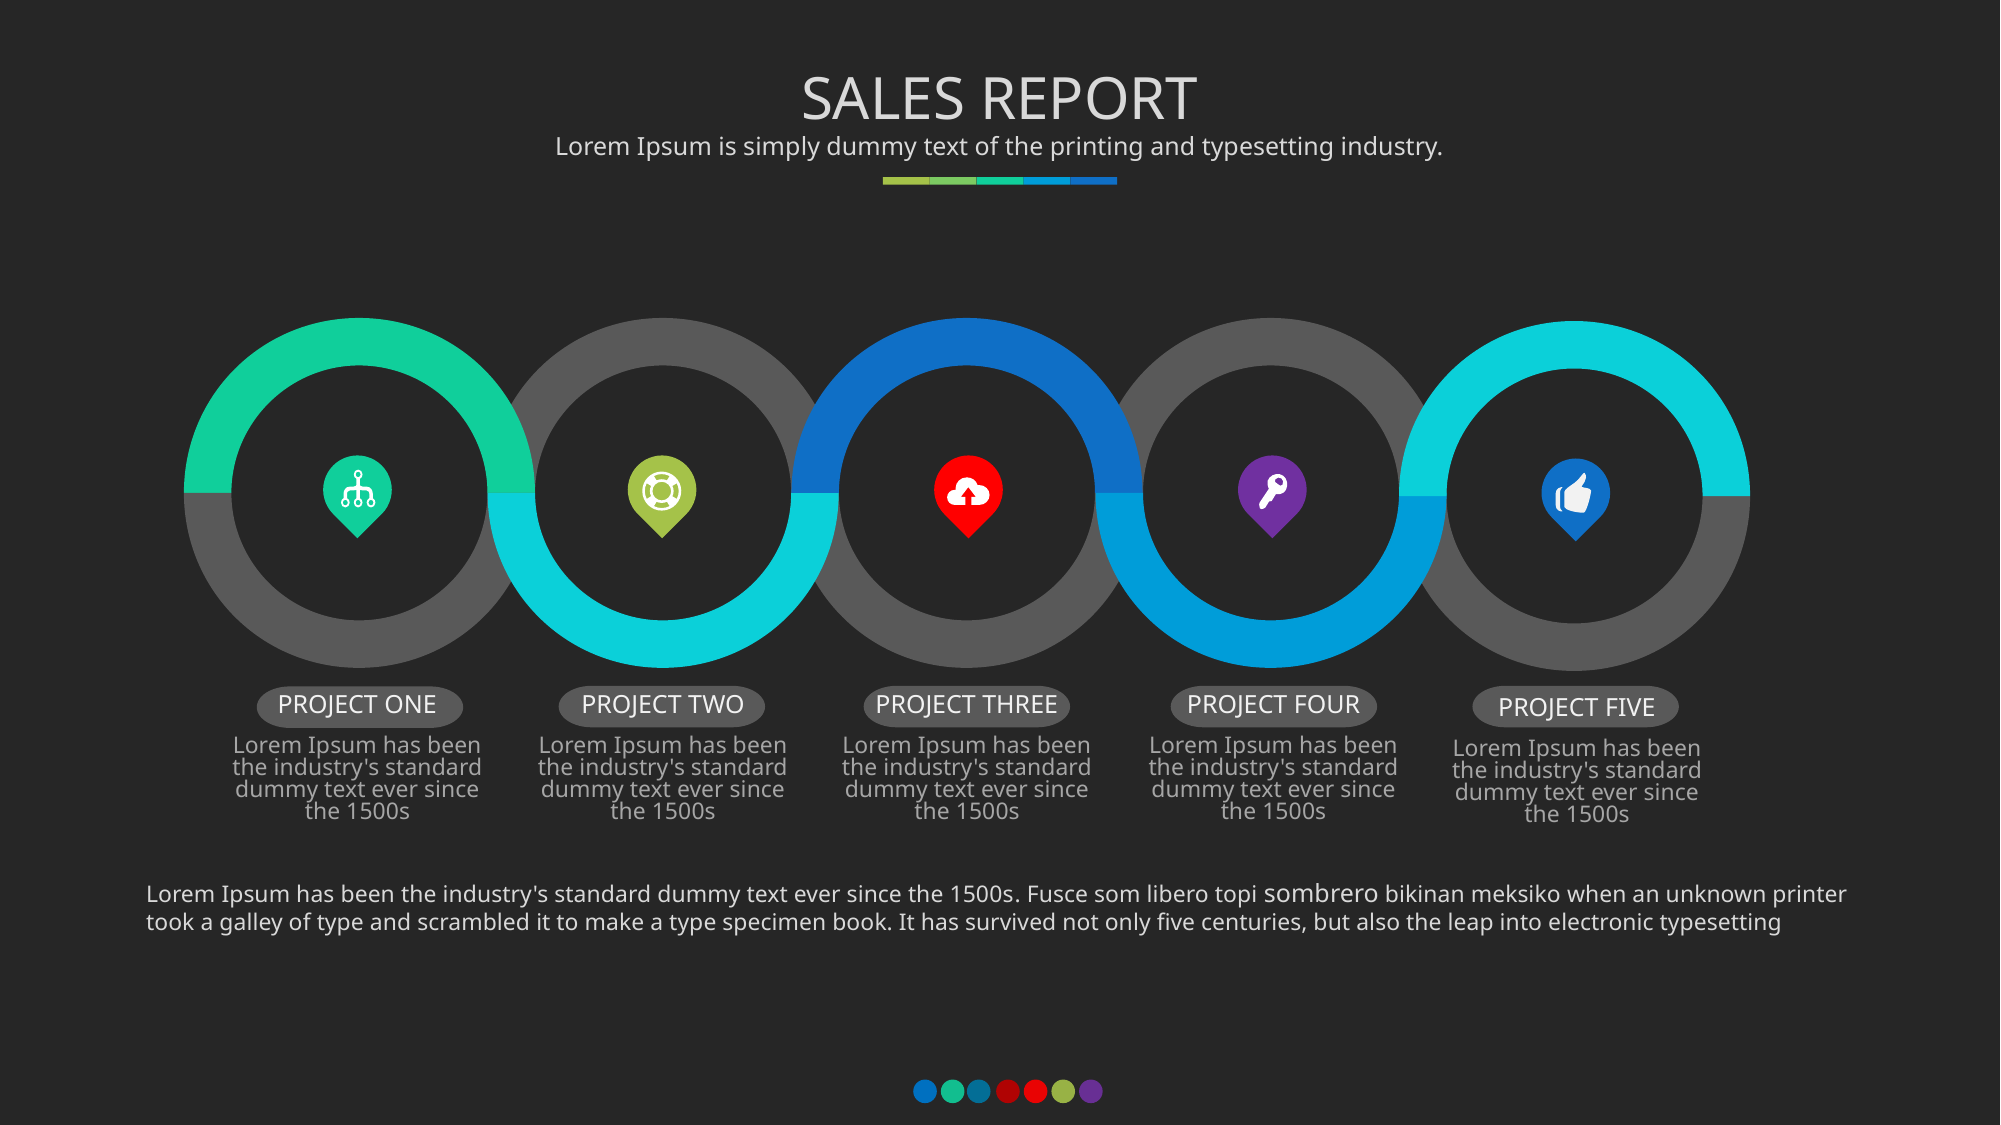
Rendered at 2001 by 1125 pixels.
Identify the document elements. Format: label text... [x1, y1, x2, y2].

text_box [323, 455, 392, 524]
text_box Lorem Ipsum has been the industry's standard dummy text ever since the 1500s. Fusce som libero topi sombrero bikinan meksiko when an unknown printer took a galley of type and scrambled it to make a type specimen book. It has survived not only five centuries, but also the leap into electronic typesetting [131, 870, 1863, 972]
text_box Lorem Ipsum is simply dummy text of the printing and typesetting industry. [494, 122, 1506, 168]
text_box [1422, 497, 1751, 671]
text_box PROJECT THREE Lorem Ipsum has been the industry's standard dummy text ever since the 1500s [820, 687, 1114, 795]
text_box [1237, 455, 1307, 524]
text_box PROJECT FOUR Lorem Ipsum has been the industry's standard dummy text ever since the 1500s [1127, 687, 1420, 795]
text_box [183, 317, 535, 492]
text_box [627, 455, 697, 524]
text_box [487, 492, 839, 668]
text_box [183, 492, 511, 668]
text_box [791, 317, 1143, 493]
text_box PROJECT FIVE Lorem Ipsum has been the industry's standard dummy text ever since the 1500s [1430, 690, 1724, 799]
text_box [815, 493, 1119, 668]
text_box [934, 455, 1003, 524]
text_box PROJECT TWO Lorem Ipsum has been the industry's standard dummy text ever since the 1500s [516, 687, 810, 795]
text_box [1399, 321, 1751, 497]
text_box PROJECT ONE Lorem Ipsum has been the industry's standard dummy text ever since the 1500s [211, 687, 504, 795]
text_box [1095, 492, 1447, 668]
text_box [1541, 458, 1610, 528]
text_box [511, 317, 815, 492]
text_box SALES REPORT [407, 59, 1593, 133]
text_box [1119, 317, 1424, 492]
text_box [1483, 684, 1668, 690]
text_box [882, 177, 1118, 185]
